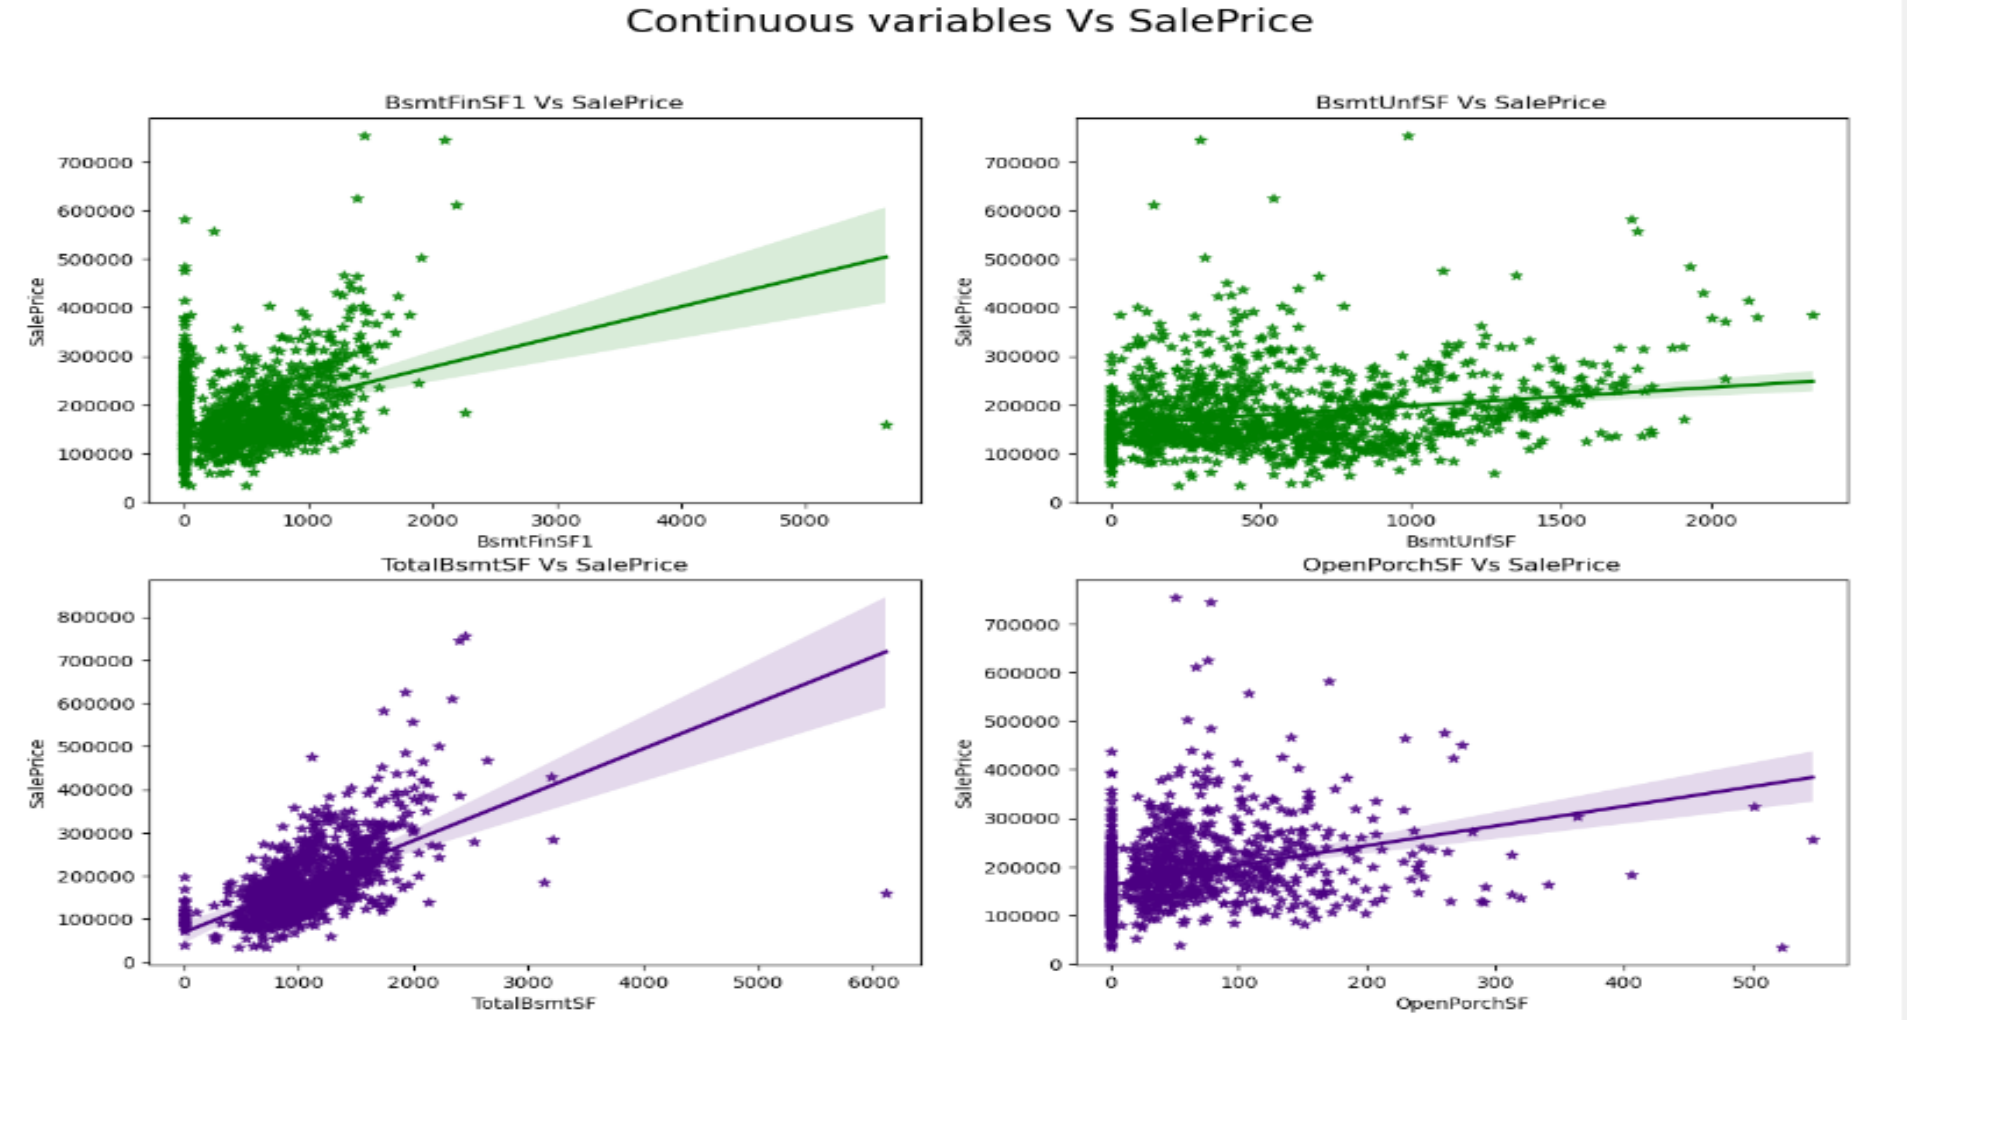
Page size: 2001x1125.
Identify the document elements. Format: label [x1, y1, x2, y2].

picture [0, 0, 1907, 1020]
